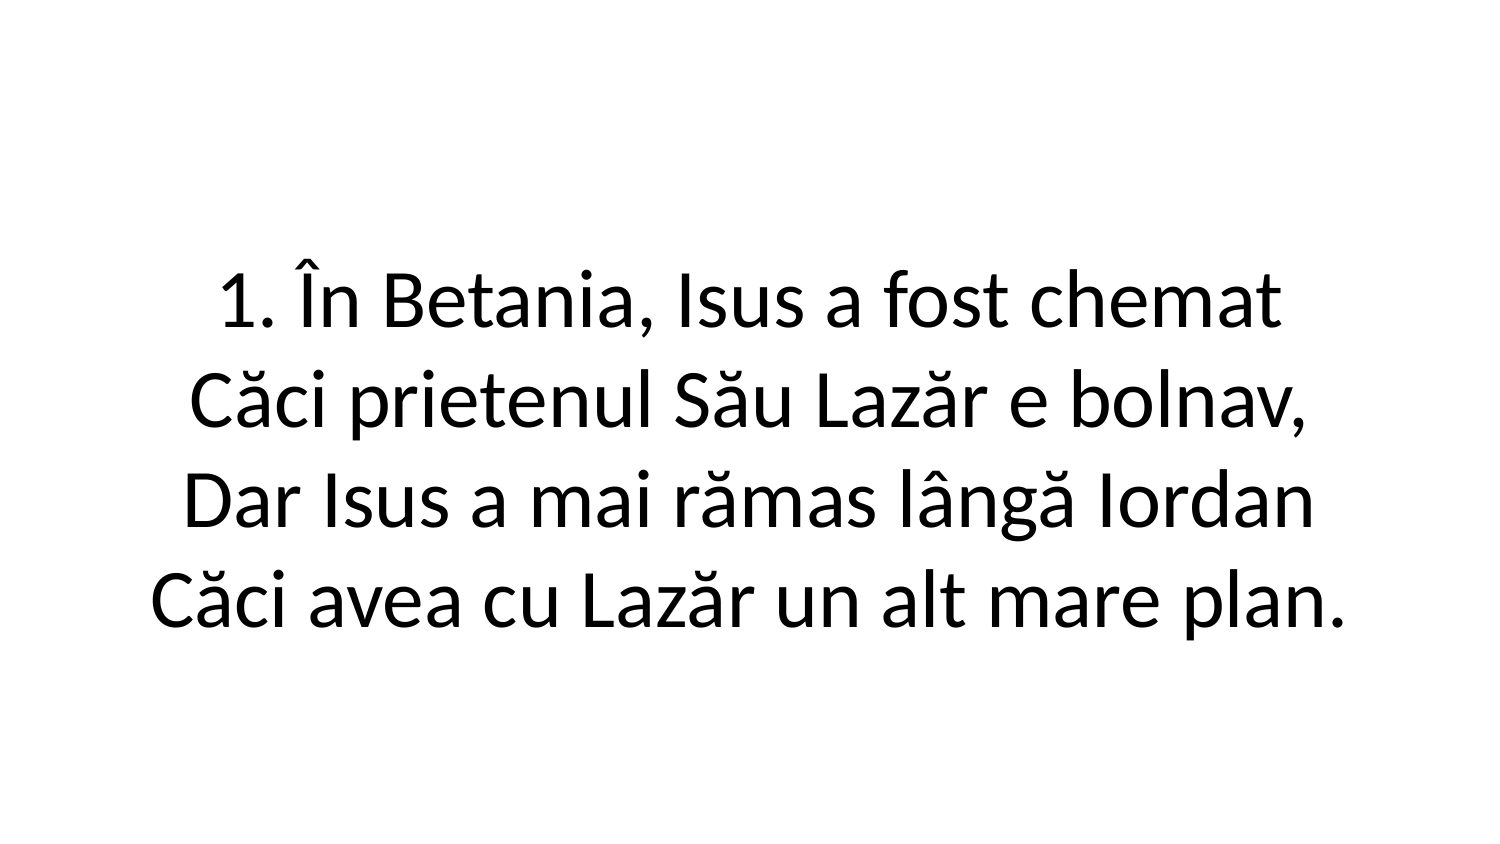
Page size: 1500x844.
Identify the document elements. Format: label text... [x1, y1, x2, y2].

text_box 1. În Betania, Isus a fost chemat Căci prietenul Său Lazăr e bolnav, Dar Isus a mai rămas lângă Iordan Căci avea cu Lazăr un alt mare plan. [135, 192, 1365, 652]
